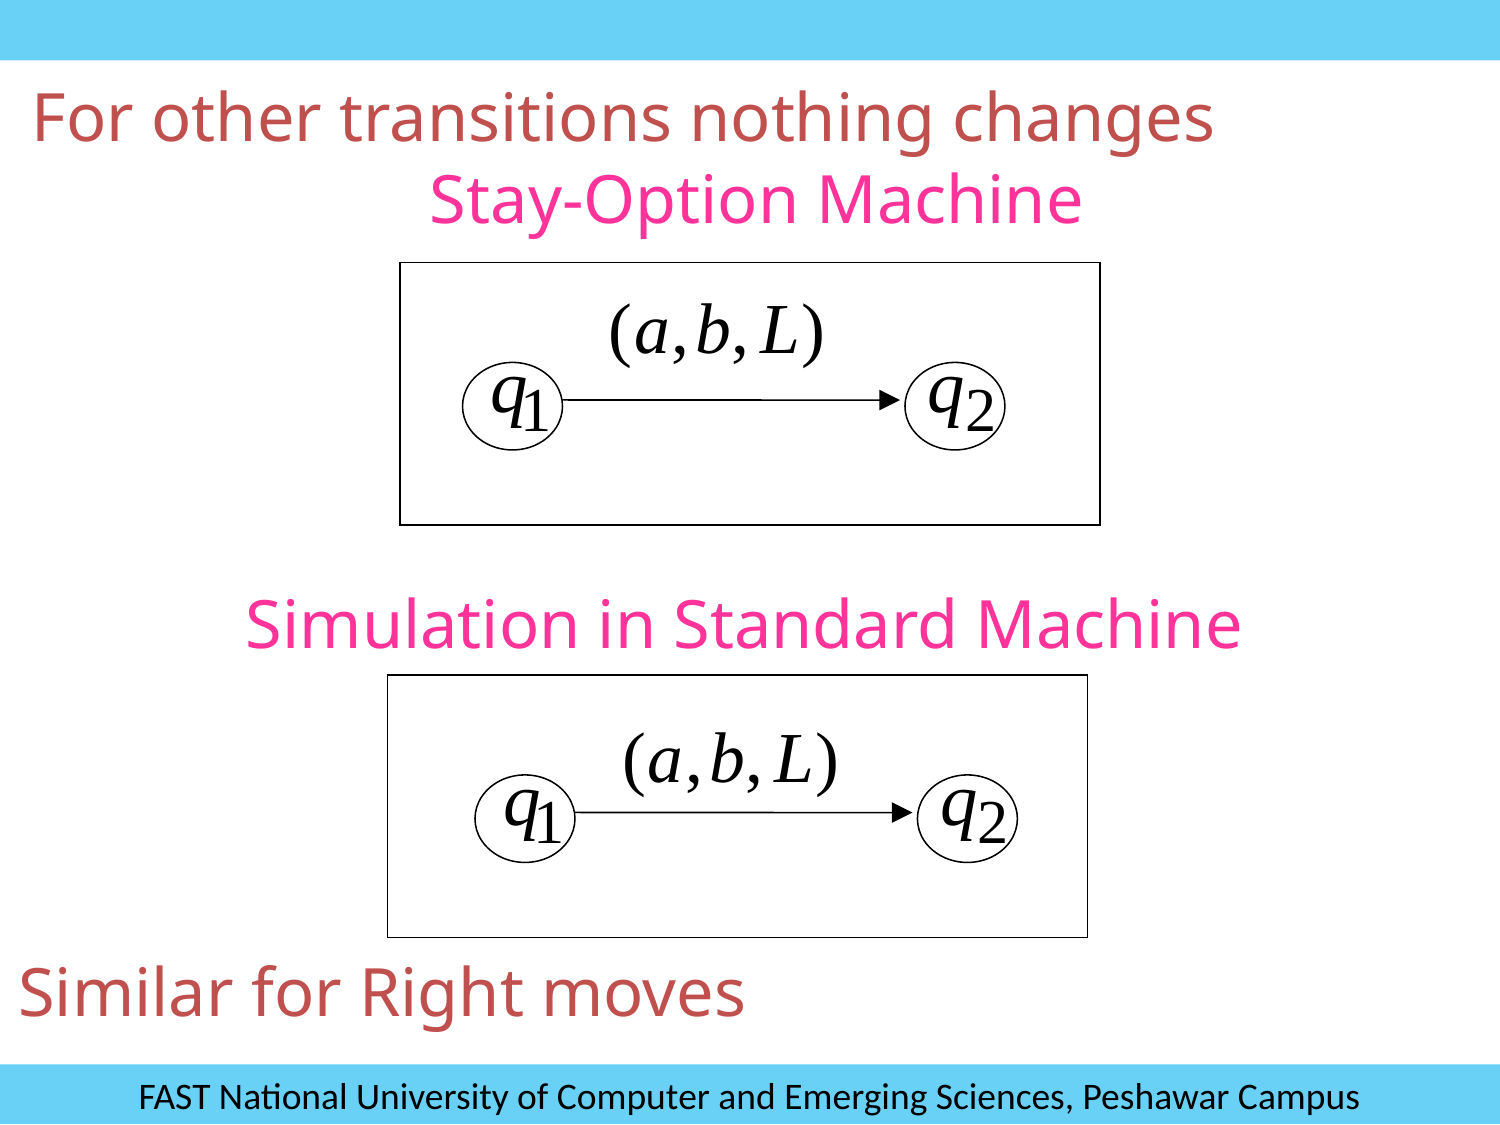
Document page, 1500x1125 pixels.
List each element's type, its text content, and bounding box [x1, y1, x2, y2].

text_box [937, 762, 1011, 849]
text_box Similar for Right moves [3, 942, 763, 1038]
text_box [387, 675, 1088, 938]
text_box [598, 287, 838, 384]
text_box [399, 262, 1100, 525]
text_box Simulation in Standard Machine [231, 574, 1260, 670]
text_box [924, 349, 998, 436]
text_box For other transitions nothing changes [16, 67, 1232, 163]
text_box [499, 762, 563, 849]
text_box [487, 349, 551, 436]
text_box Stay-Option Machine [415, 163, 1100, 245]
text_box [612, 716, 852, 813]
